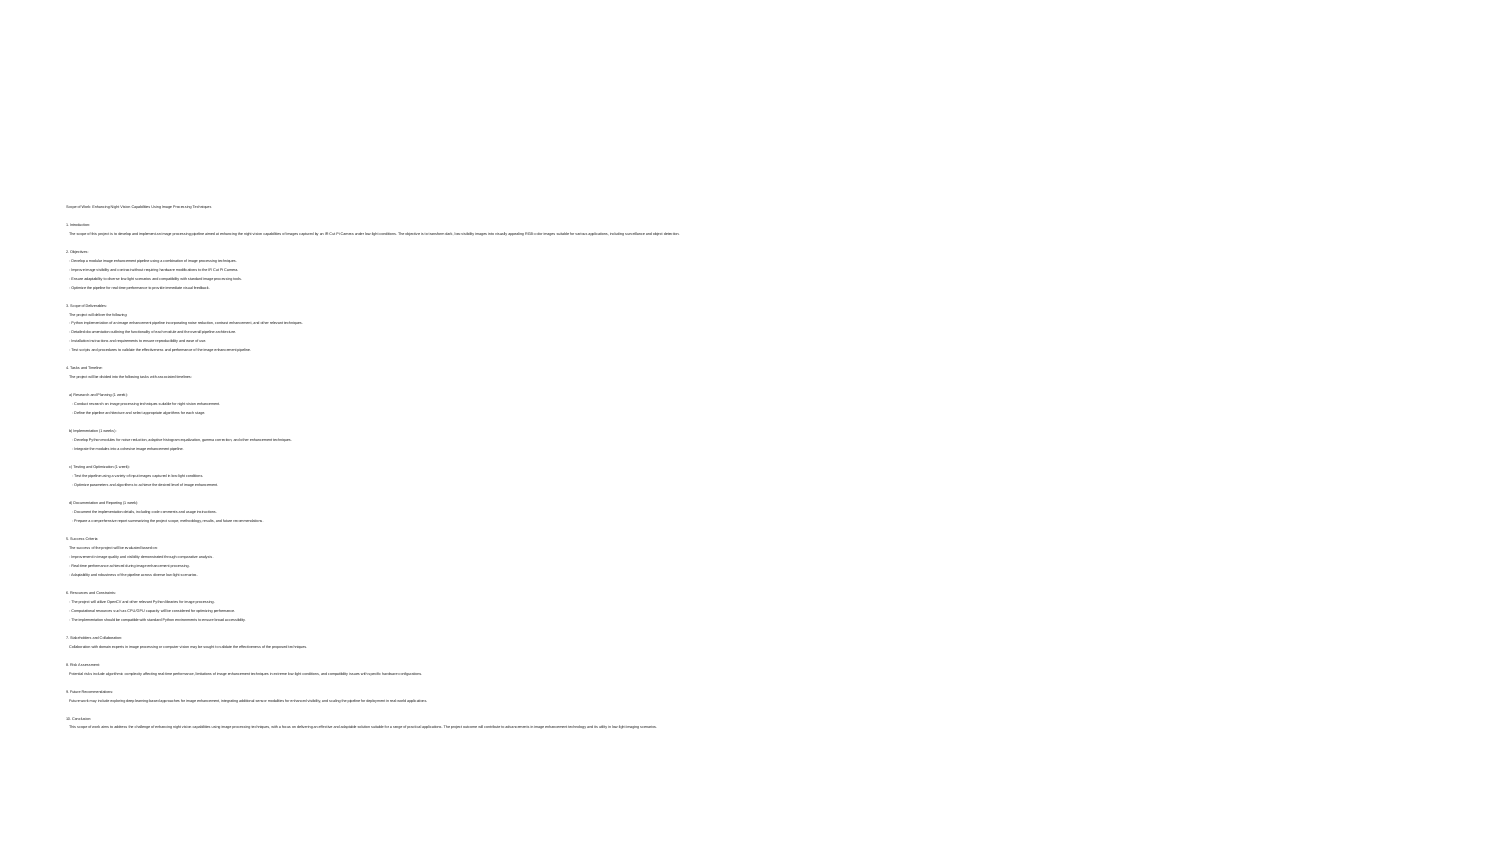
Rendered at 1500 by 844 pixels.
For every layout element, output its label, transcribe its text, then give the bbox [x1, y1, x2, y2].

list Scope of Work: Enhancing Night Vision Capabilities Using Image Processing Techniques 1. Introduction: The scope of this project is to develop and implement an image processing pipeline aimed at enhancing the night vision capabilities of images captured by an IR Cut Pi Camera under low-light conditions. The objective is to transform dark, low-visibility images into visually appealing RGB-color images suitable for various applications, including surveillance and object detection. 2. Objectives: - Develop a modular image enhancement pipeline using a combination of image processing techniques. - Improve image visibility and contrast without requiring hardware modifications to the IR Cut Pi Camera. - Ensure adaptability to diverse low-light scenarios and compatibility with standard image processing tools. - Optimize the pipeline for real-time performance to provide immediate visual feedback. 3. Scope of Deliverables: The project will deliver the following: - Python implementation of an image enhancement pipeline incorporating noise reduction, contrast enhancement, and other relevant techniques. - Detailed documentation outlining the functionality of each module and the overall pipeline architecture. - Installation instructions and requirements to ensure reproducibility and ease of use. - Test scripts and procedures to validate the effectiveness and performance of the image enhancement pipeline. 4. Tasks and Timeline: The project will be divided into the following tasks with associated timelines: a) Research and Planning (1 week): - Conduct research on image processing techniques suitable for night vision enhancement. - Define the pipeline architecture and select appropriate algorithms for each stage. b) Implementation (1 weeks): - Develop Python modules for noise reduction, adaptive histogram equalization, gamma correction, and other enhancement techniques. - Integrate the modules into a cohesive image enhancement pipeline. c) Testing and Optimization (1 week): - Test the pipeline using a variety of input images captured in low-light conditions. - Optimize parameters and algorithms to achieve the desired level of image enhancement. d) Documentation and Reporting (1 week): - Document the implementation details, including code comments and usage instructions. - Prepare a comprehensive report summarizing the project scope, methodology, results, and future recommendations. 5. Success Criteria: The success of the project will be evaluated based on: - Improvement in image quality and visibility demonstrated through comparative analysis. - Real-time performance achieved during image enhancement processing. - Adaptability and robustness of the pipeline across diverse low-light scenarios. 6. Resources and Constraints: - The project will utilize OpenCV and other relevant Python libraries for image processing. - Computational resources such as CPU/GPU capacity will be considered for optimizing performance. - The implementation should be compatible with standard Python environments to ensure broad accessibility. 7. Stakeholders and Collaboration: Collaboration with domain experts in image processing or computer vision may be sought to validate the effectiveness of the proposed techniques. 8. Risk Assessment: Potential risks include algorithmic complexity affecting real-time performance, limitations of image enhancement techniques in extreme low-light conditions, and compatibility issues with specific hardware configurations. 9. Future Recommendations: Future work may include exploring deep learning-based approaches for image enhancement, integrating additional sensor modalities for enhanced visibility, and scaling the pipeline for deployment in real-world applications. 10. Conclusion: This scope of work aims to address the challenge of enhancing night vision capabilities using image processing techniques, with a focus on delivering an effective and adaptable solution suitable for a range of practical applications. The project outcome will contribute to advancements in image enhancement technology and its utility in low-light imaging scenarios. [51, 189, 1449, 750]
